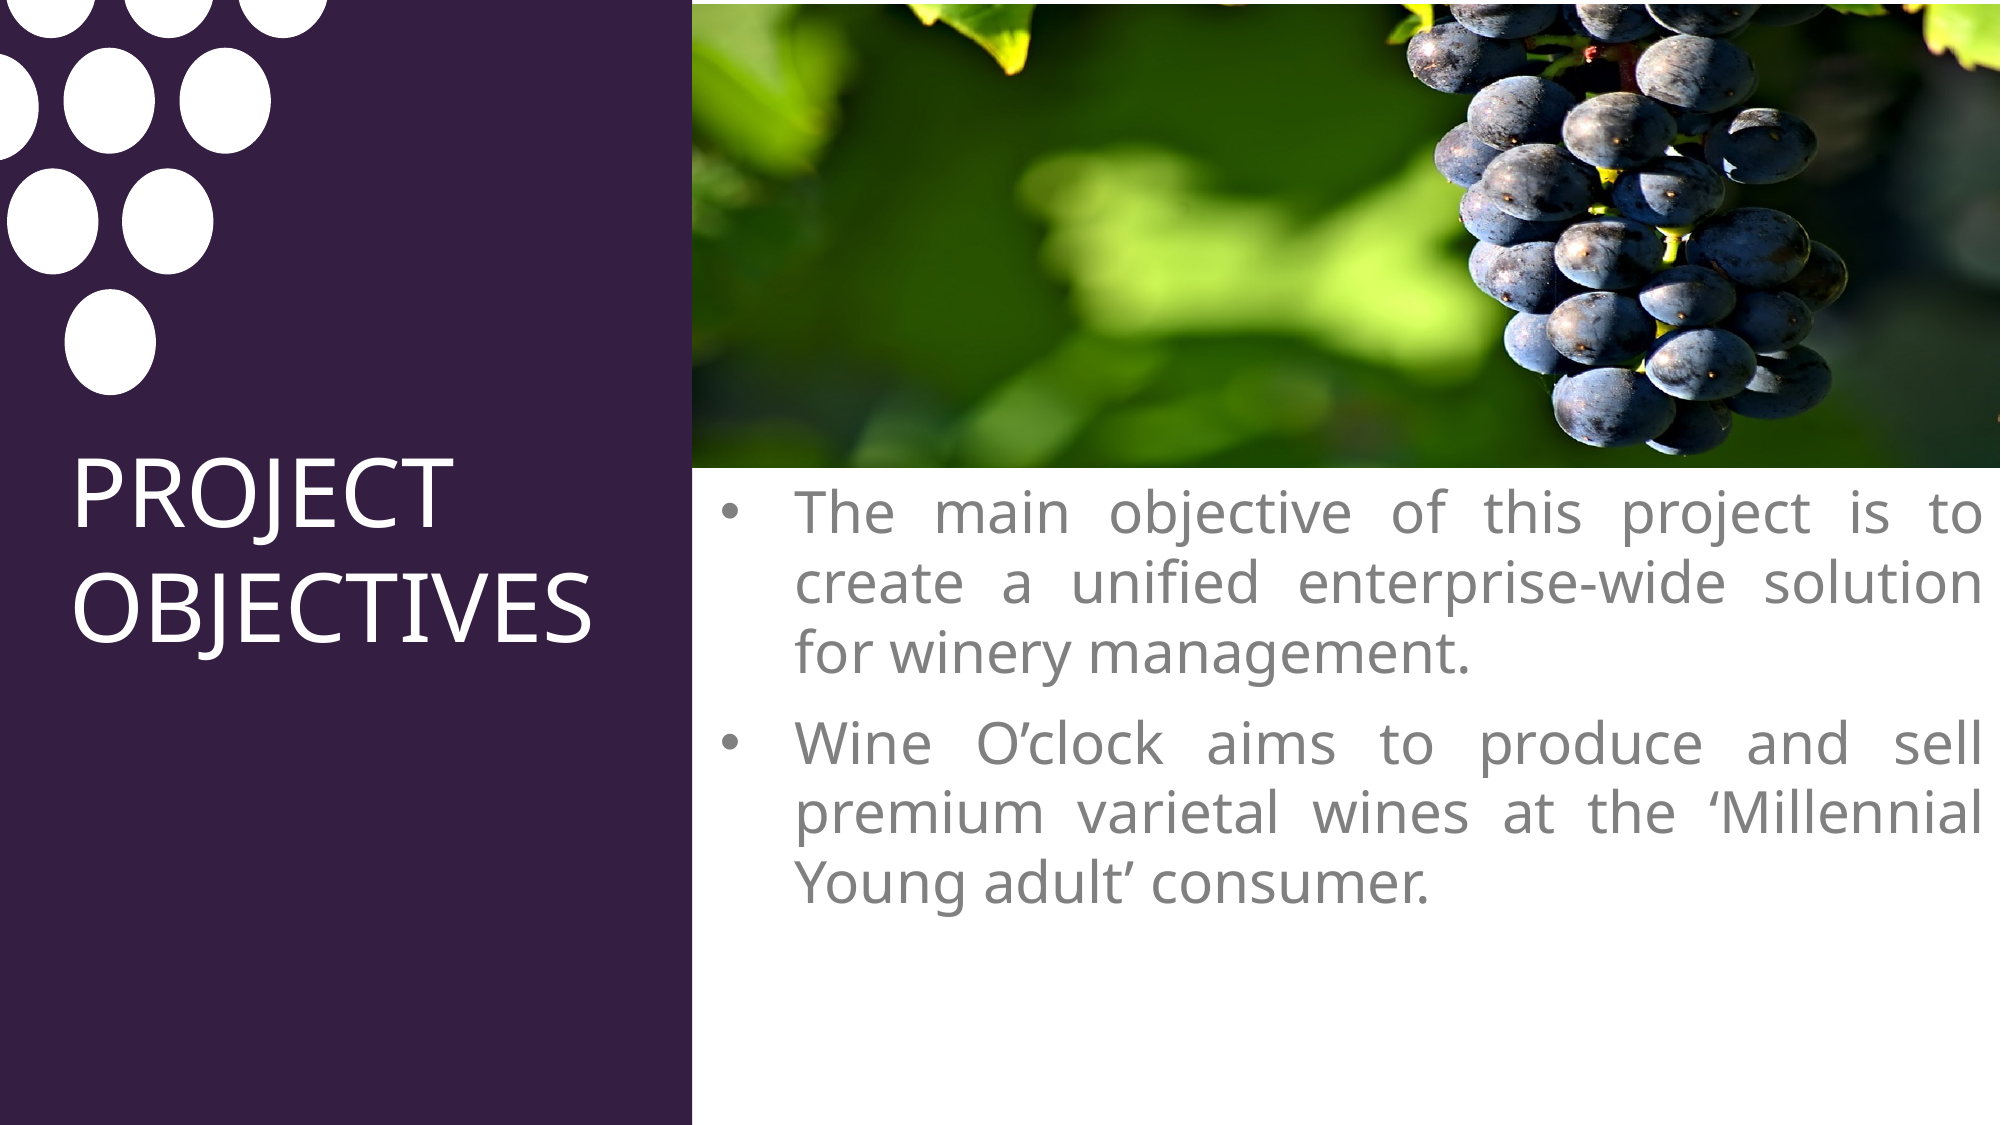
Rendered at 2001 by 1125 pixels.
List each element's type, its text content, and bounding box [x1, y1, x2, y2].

picture [691, 4, 2000, 468]
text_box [0, 0, 693, 1125]
list The main objective of this project is to create a unified enterprise-wide solution for winery management. Wine O’clock aims to produce and sell premium varietal wines at the ‘Millennial Young adult’ consumer. [704, 468, 2000, 1121]
